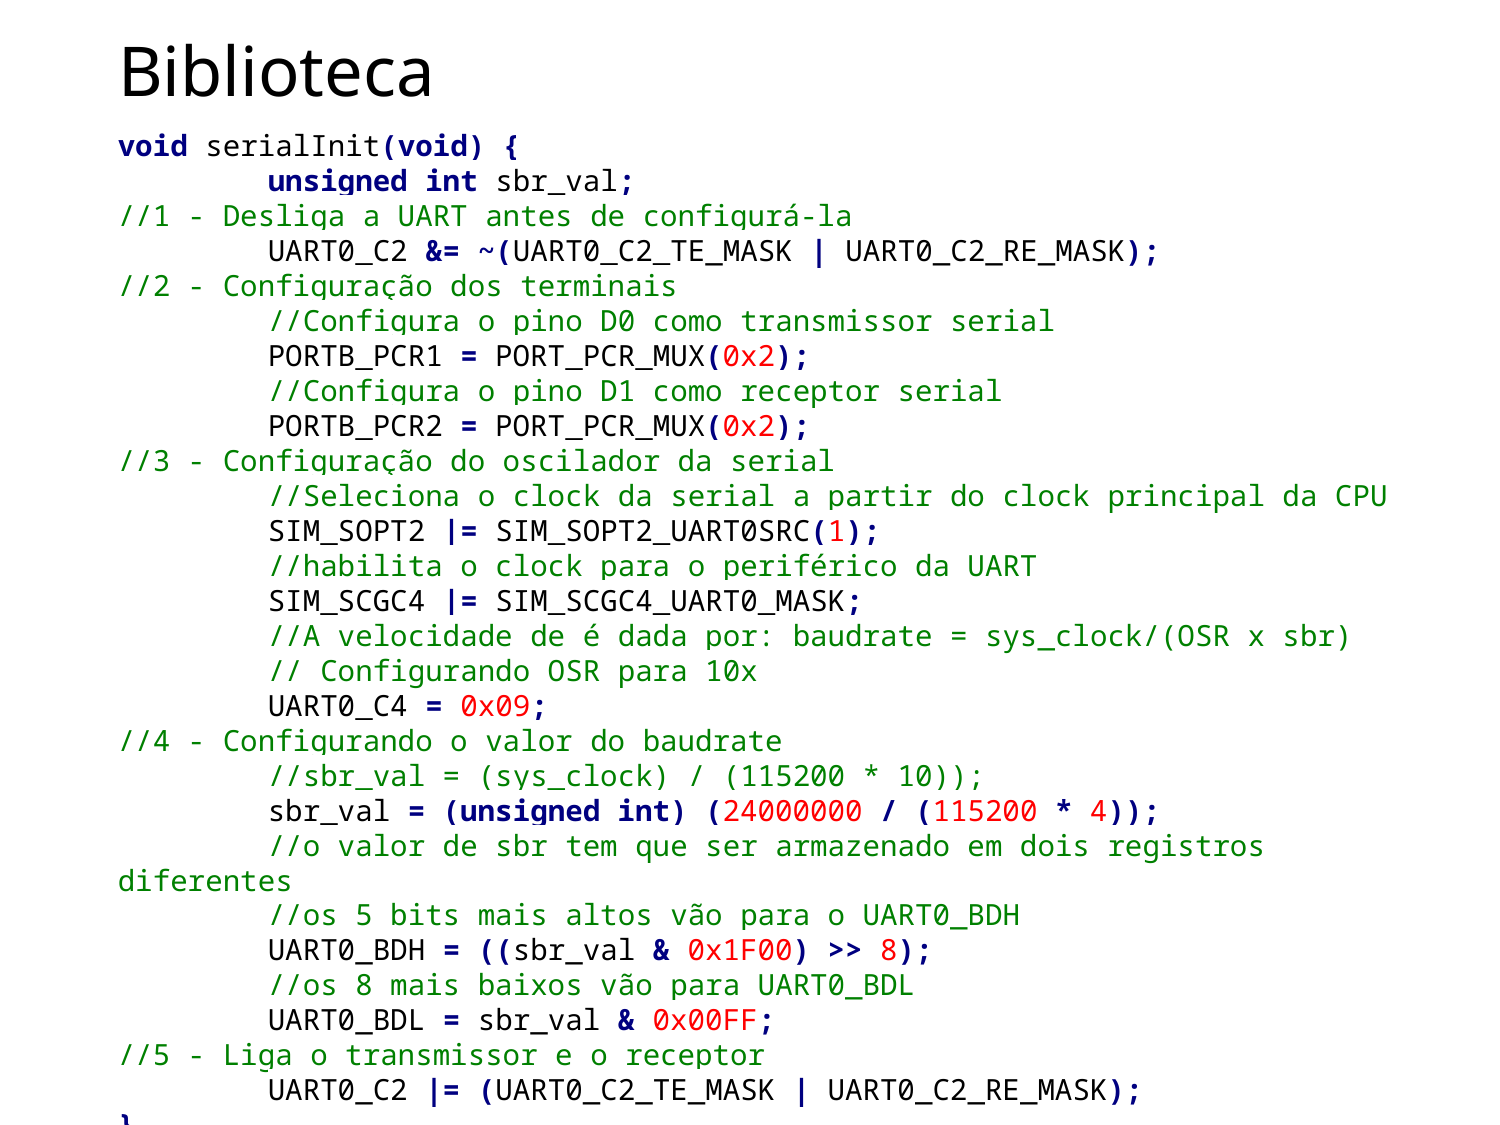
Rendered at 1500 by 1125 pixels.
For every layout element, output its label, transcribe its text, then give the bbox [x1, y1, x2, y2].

text_box void serialInit(void) { unsigned int sbr_val; //1 - Desliga a UART antes de configurá-la UART0_C2 &= ~(UART0_C2_TE_MASK | UART0_C2_RE_MASK); //2 - Configuração dos terminais //Configura o pino D0 como transmissor serial PORTB_PCR1 = PORT_PCR_MUX(0x2); //Configura o pino D1 como receptor serial PORTB_PCR2 = PORT_PCR_MUX(0x2); //3 - Configuração do oscilador da serial //Seleciona o clock da serial a partir do clock principal da CPU SIM_SOPT2 |= SIM_SOPT2_UART0SRC(1); //habilita o clock para o periférico da UART SIM_SCGC4 |= SIM_SCGC4_UART0_MASK; //A velocidade de é dada por: baudrate = sys_clock/(OSR x sbr) // Configurando OSR para 10x UART0_C4 = 0x09; //4 - Configurando o valor do baudrate //sbr_val = (sys_clock) / (115200 * 10)); sbr_val = (unsigned int) (24000000 / (115200 * 4)); //o valor de sbr tem que ser armazenado em dois registros diferentes //os 5 bits mais altos vão para o UART0_BDH UART0_BDH = ((sbr_val & 0x1F00) >> 8); //os 8 mais baixos vão para UART0_BDL UART0_BDL = sbr_val & 0x00FF; //5 - Liga o transmissor e o receptor UART0_C2 |= (UART0_C2_TE_MASK | UART0_C2_RE_MASK); } [103, 120, 1403, 1125]
title Biblioteca [103, 17, 1397, 120]
